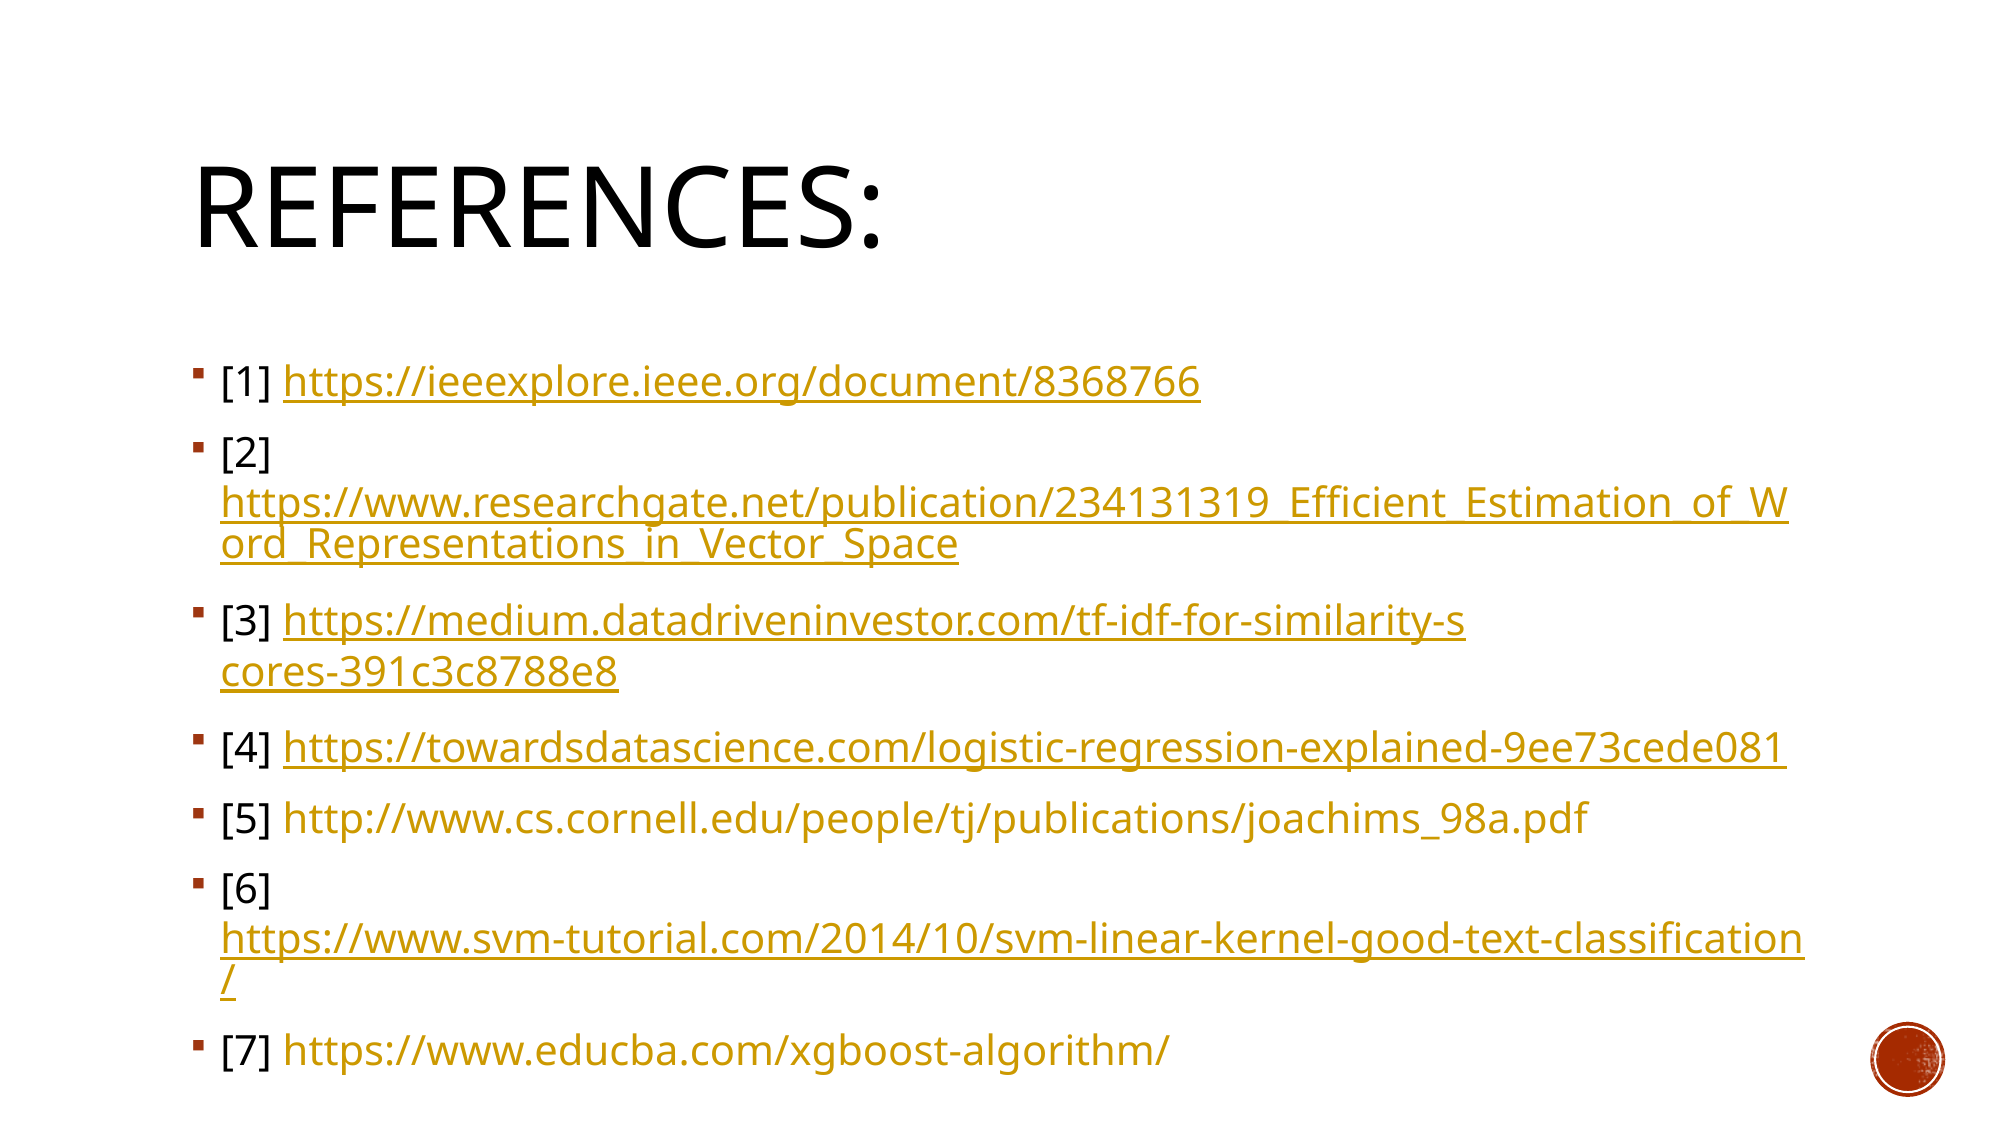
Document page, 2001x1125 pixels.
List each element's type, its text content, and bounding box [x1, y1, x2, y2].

list [1] https://ieeexplore.ieee.org/document/8368766 [2]https://www.researchgate.net/publication/234131319_Efficient_Estimation_of_Word_Representations_in_Vector_Space [3] https://medium.datadriveninvestor.com/tf-idf-for-similarity-scores-391c3c8788e8 [4] https://towardsdatascience.com/logistic-regression-explained-9ee73cede081 [5] http://www.cs.cornell.edu/people/tj/publications/joachims_98a.pdf [6] https://www.svm-tutorial.com/2014/10/svm-linear-kernel-good-text-classification/ [7] https://www.educba.com/xgboost-algorithm/ [175, 348, 1826, 1013]
title References: [175, 79, 1826, 344]
